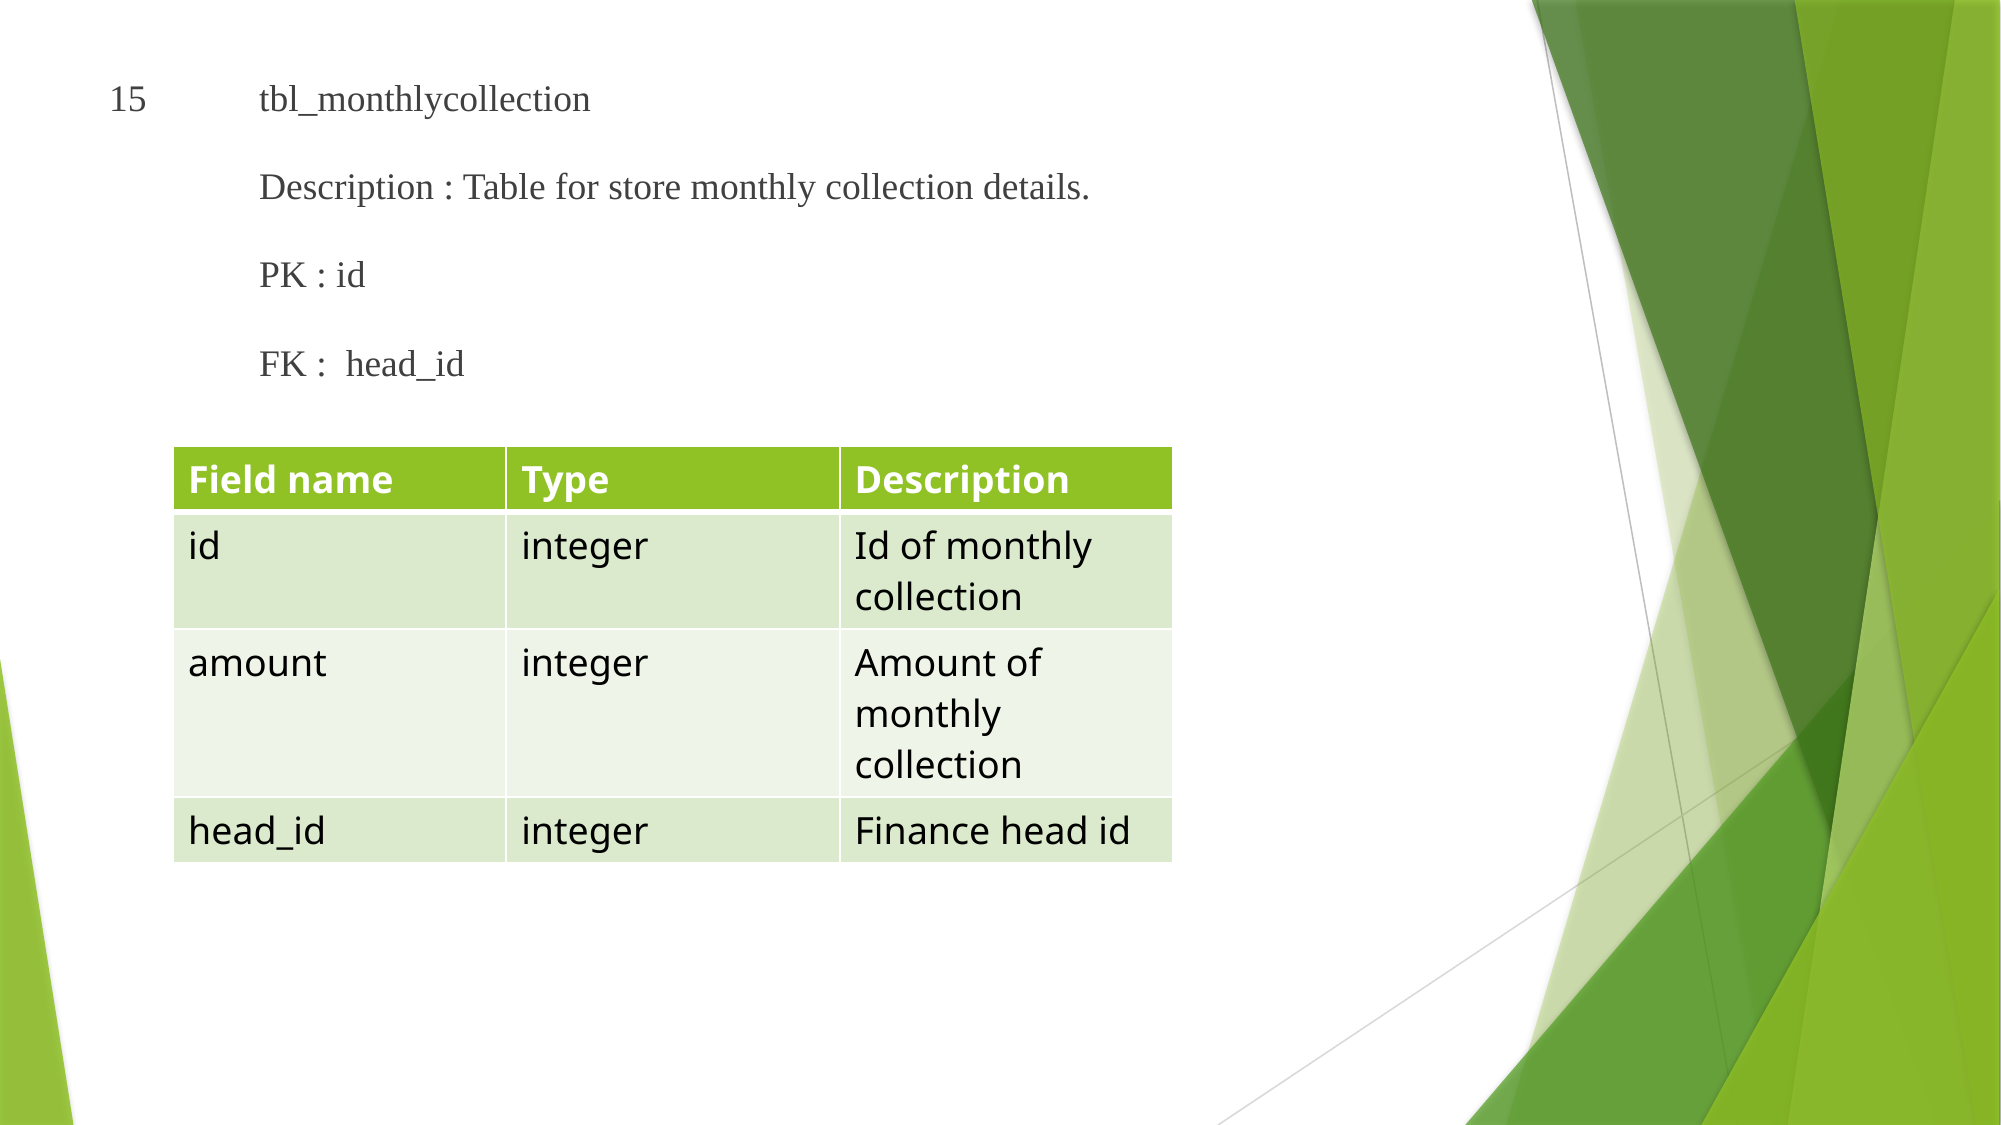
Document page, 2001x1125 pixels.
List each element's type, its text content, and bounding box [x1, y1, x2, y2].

table_cell Finance head id [841, 798, 1172, 862]
table_cell head_id [174, 798, 505, 862]
table_cell Amount of monthly collection [841, 630, 1172, 796]
table_cell Id of monthly collection [841, 515, 1172, 628]
table_cell id [174, 515, 505, 628]
table_header Field name [174, 447, 505, 509]
table_cell integer [507, 798, 839, 862]
table_header Type [507, 447, 839, 509]
table_cell amount [174, 630, 505, 796]
table_cell integer [507, 630, 839, 796]
table_cell integer [507, 515, 839, 628]
list 15 tbl_monthlycollection Description : Table for store monthly collection details. PK : id FK : head_id [94, 66, 1522, 992]
table_header Description [841, 447, 1172, 509]
